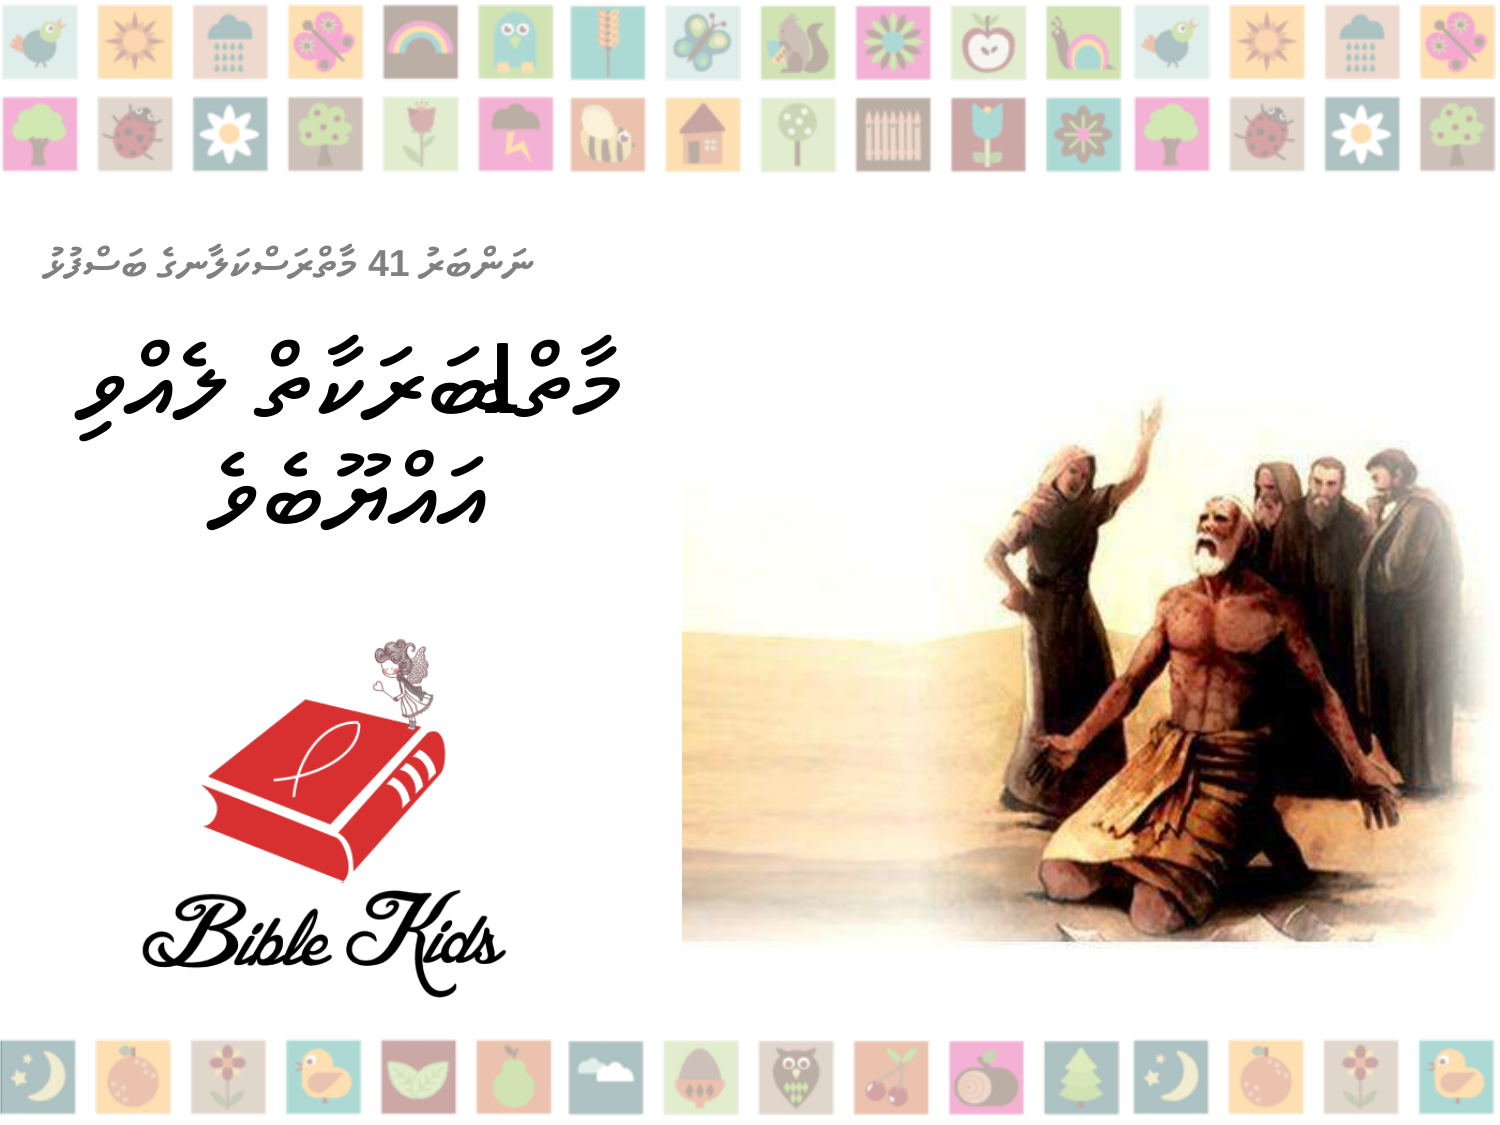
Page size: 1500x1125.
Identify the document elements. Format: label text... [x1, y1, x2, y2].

picture [681, 331, 1500, 950]
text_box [0, 1028, 1500, 1118]
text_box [0, 3, 1500, 181]
text_box މާތްالله ބަރަކާތް ލެއްވި އައްޔޫބެވެ [29, 314, 675, 550]
text_box ނަންބަރު 41 މާތްރަސްކަލާނގެ ބަސްފުޅު [29, 231, 561, 292]
picture [117, 600, 544, 1027]
